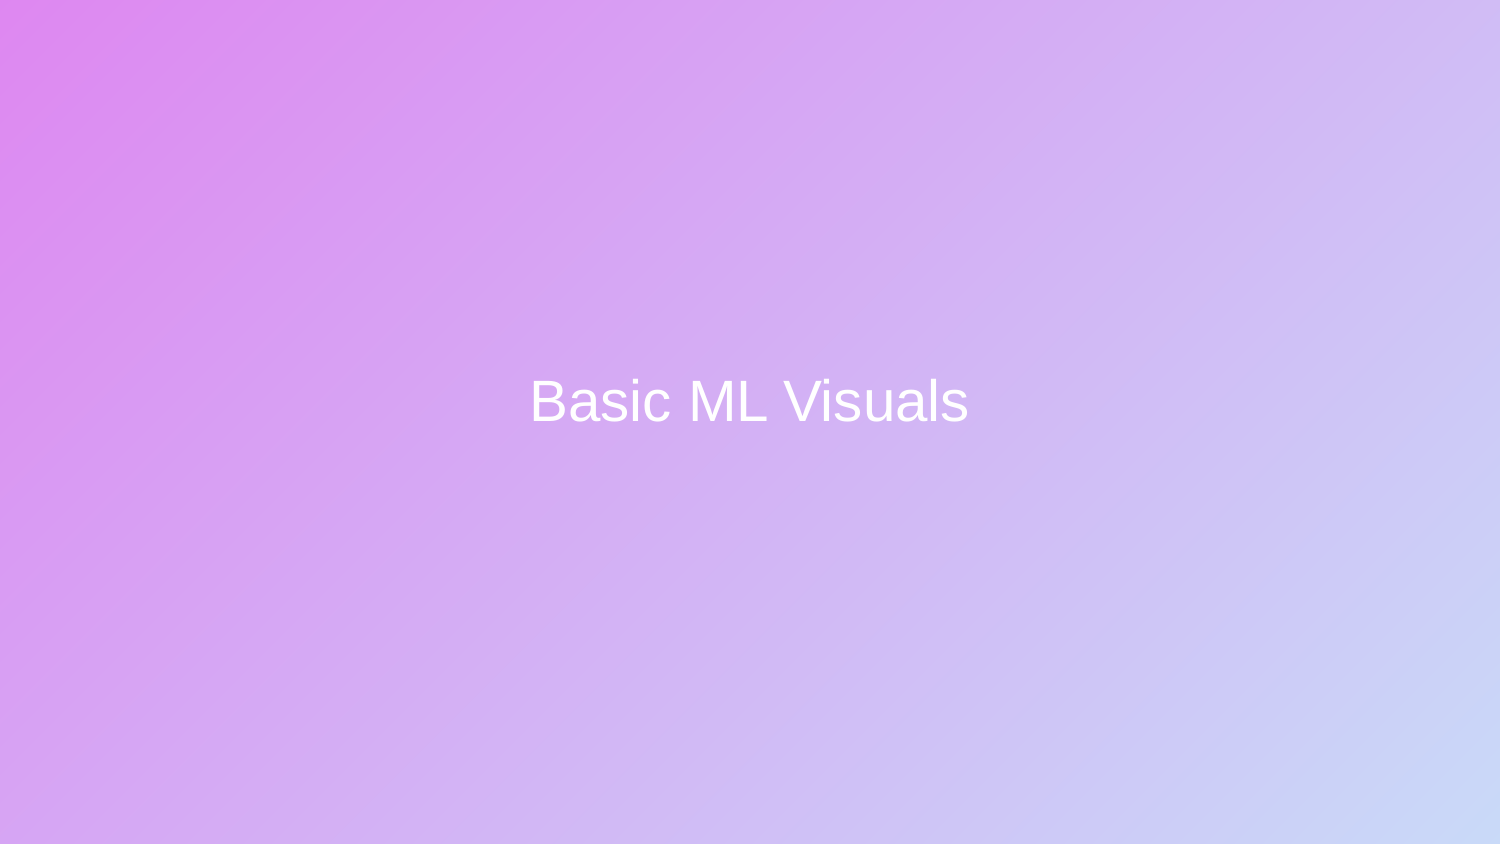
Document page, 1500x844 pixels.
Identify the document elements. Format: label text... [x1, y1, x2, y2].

title Basic ML Visuals [51, 348, 1449, 442]
